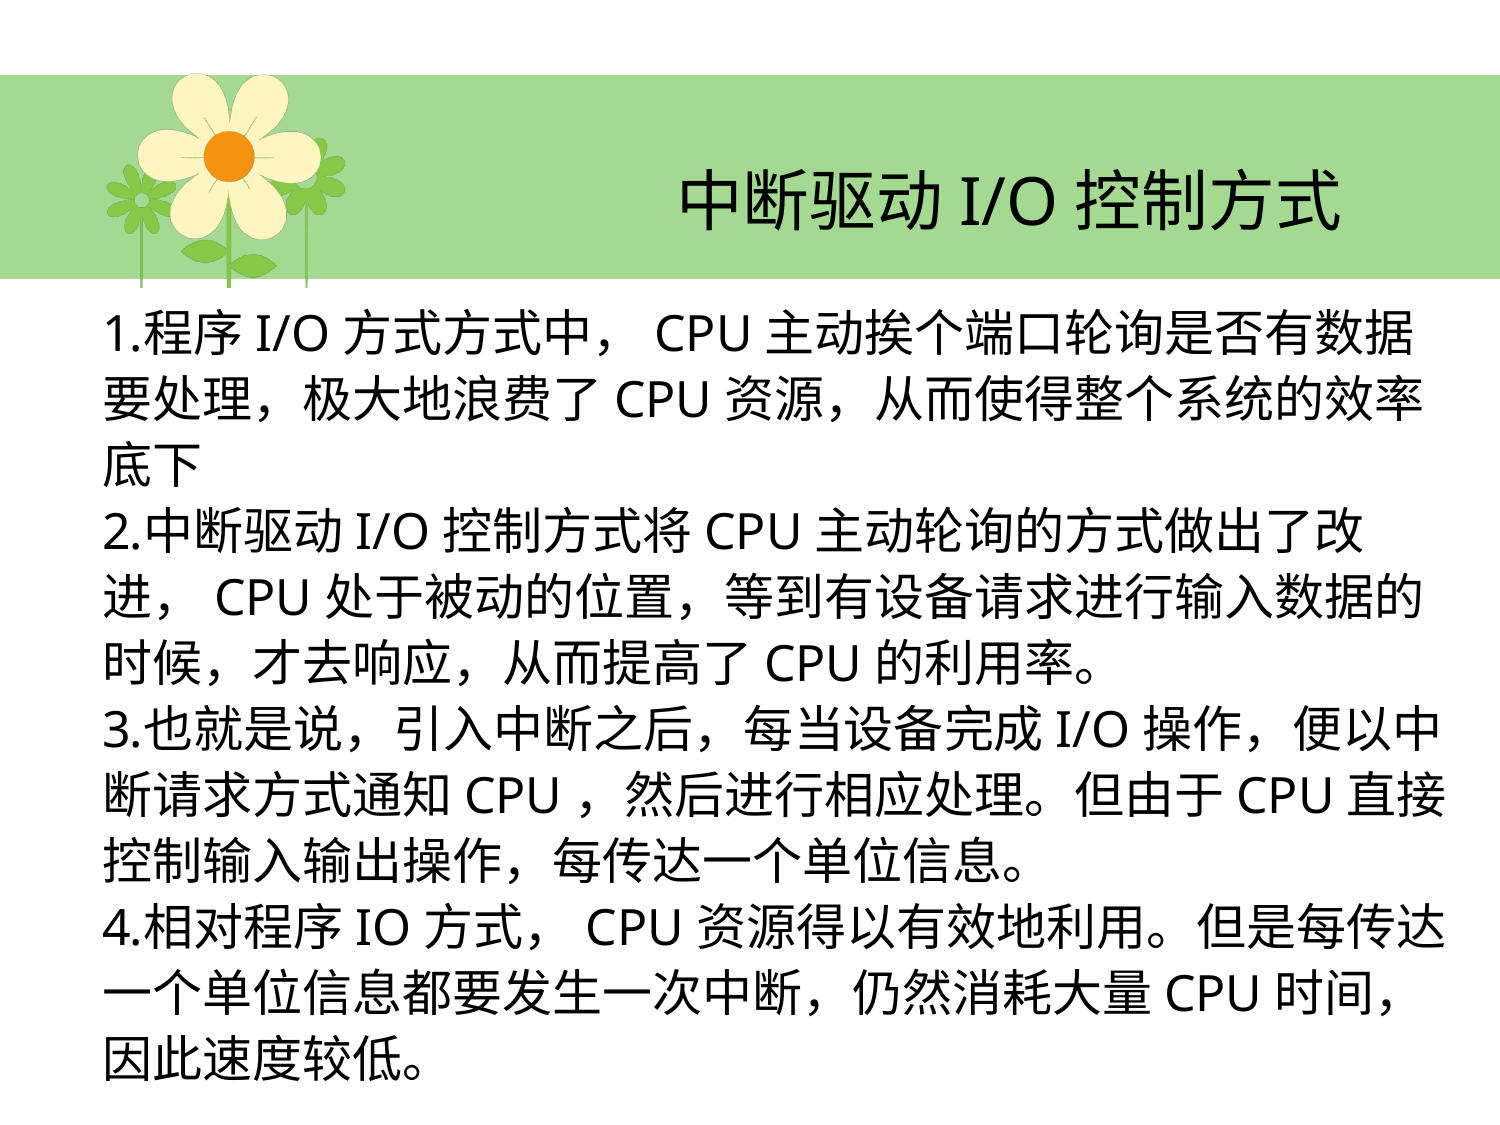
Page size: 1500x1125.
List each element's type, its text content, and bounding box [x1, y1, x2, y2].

picture [0, 0, 1500, 289]
list 程序I/O方式方式中，CPU主动挨个端口轮询是否有数据要处理，极大地浪费了CPU资源，从而使得整个系统的效率底下 中断驱动I/O控制方式将CPU主动轮询的方式做出了改进，CPU处于被动的位置，等到有设备请求进行输入数据的时候，才去响应，从而提高了CPU的利用率。 也就是说，引入中断之后，每当设备完成I/O操作，便以中断请求方式通知CPU，然后进行相应处理。但由于CPU直接控制输入输出操作，每传达一个单位信息。 相对程序IO方式，CPU资源得以有效地利用。但是每传达一个单位信息都要发生一次中断，仍然消耗大量CPU时间，因此速度较低。 [84, 288, 1465, 1031]
